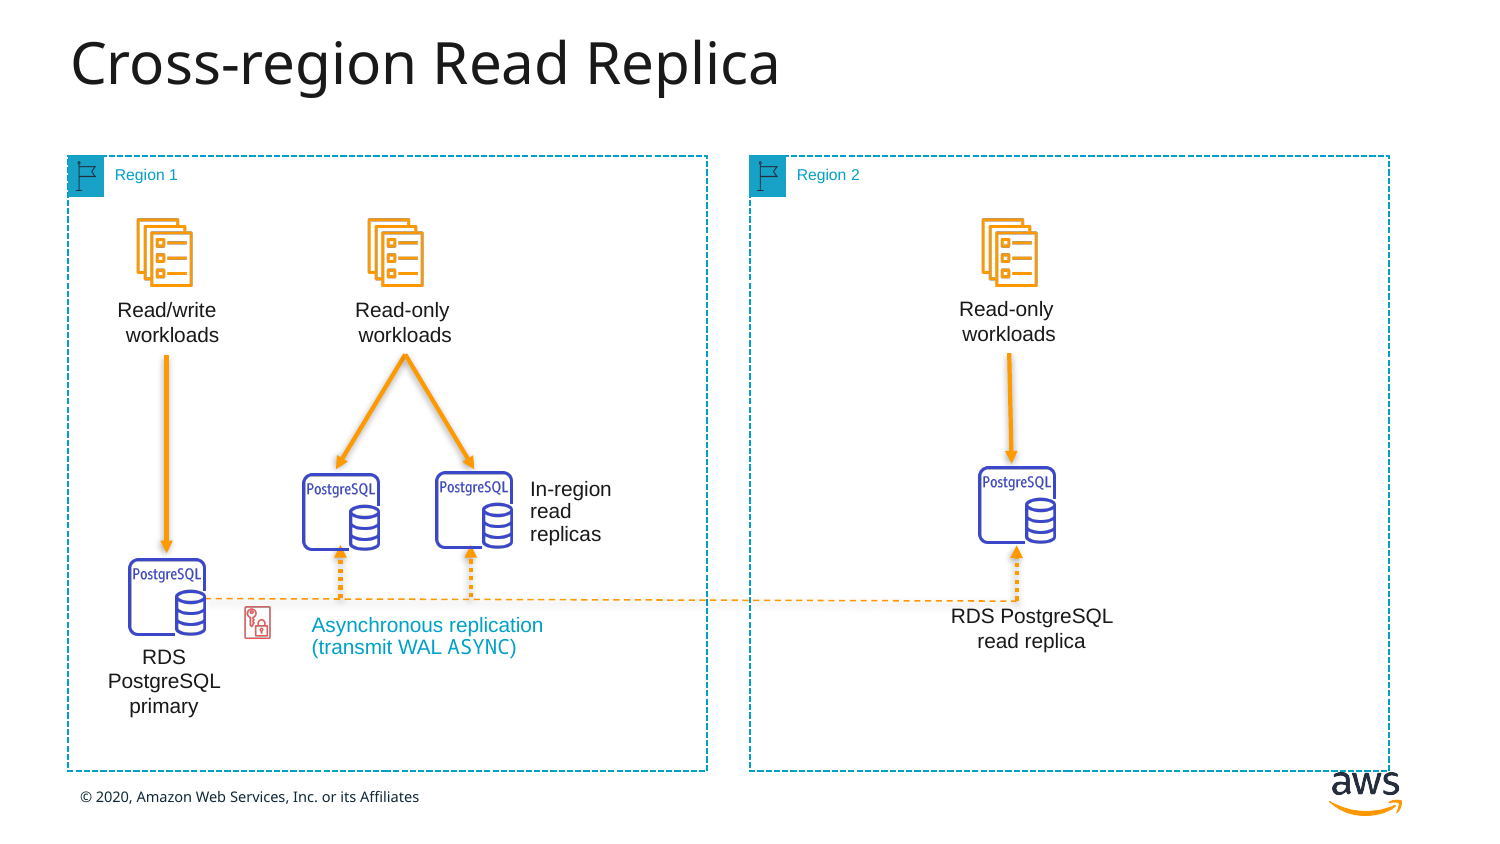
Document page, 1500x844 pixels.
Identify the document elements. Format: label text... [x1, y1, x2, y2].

picture [749, 155, 786, 197]
text_box Region 2 [749, 155, 1389, 772]
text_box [404, 355, 475, 470]
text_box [1008, 353, 1012, 464]
title Cross-region Read Replica [55, 18, 1402, 109]
picture [127, 215, 201, 289]
picture [239, 605, 275, 640]
picture [69, 155, 104, 197]
picture [127, 558, 206, 636]
picture [1329, 772, 1402, 816]
picture [435, 471, 513, 550]
text_box Asynchronous replication (transmit WAL ASYNC) [292, 611, 569, 675]
text_box Region 1 [68, 155, 708, 772]
text_box RDS PostgreSQL primary [80, 635, 247, 751]
picture [977, 466, 1056, 544]
picture [359, 215, 433, 289]
picture [302, 473, 381, 552]
picture [972, 215, 1046, 289]
text_box Read-only workloads [327, 289, 483, 355]
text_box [210, 598, 1017, 602]
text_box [335, 355, 402, 470]
text_box Read/write workloads [94, 288, 251, 354]
text_box RDS PostgreSQL read replica [931, 594, 1132, 685]
text_box In-region read replicas [511, 463, 658, 561]
